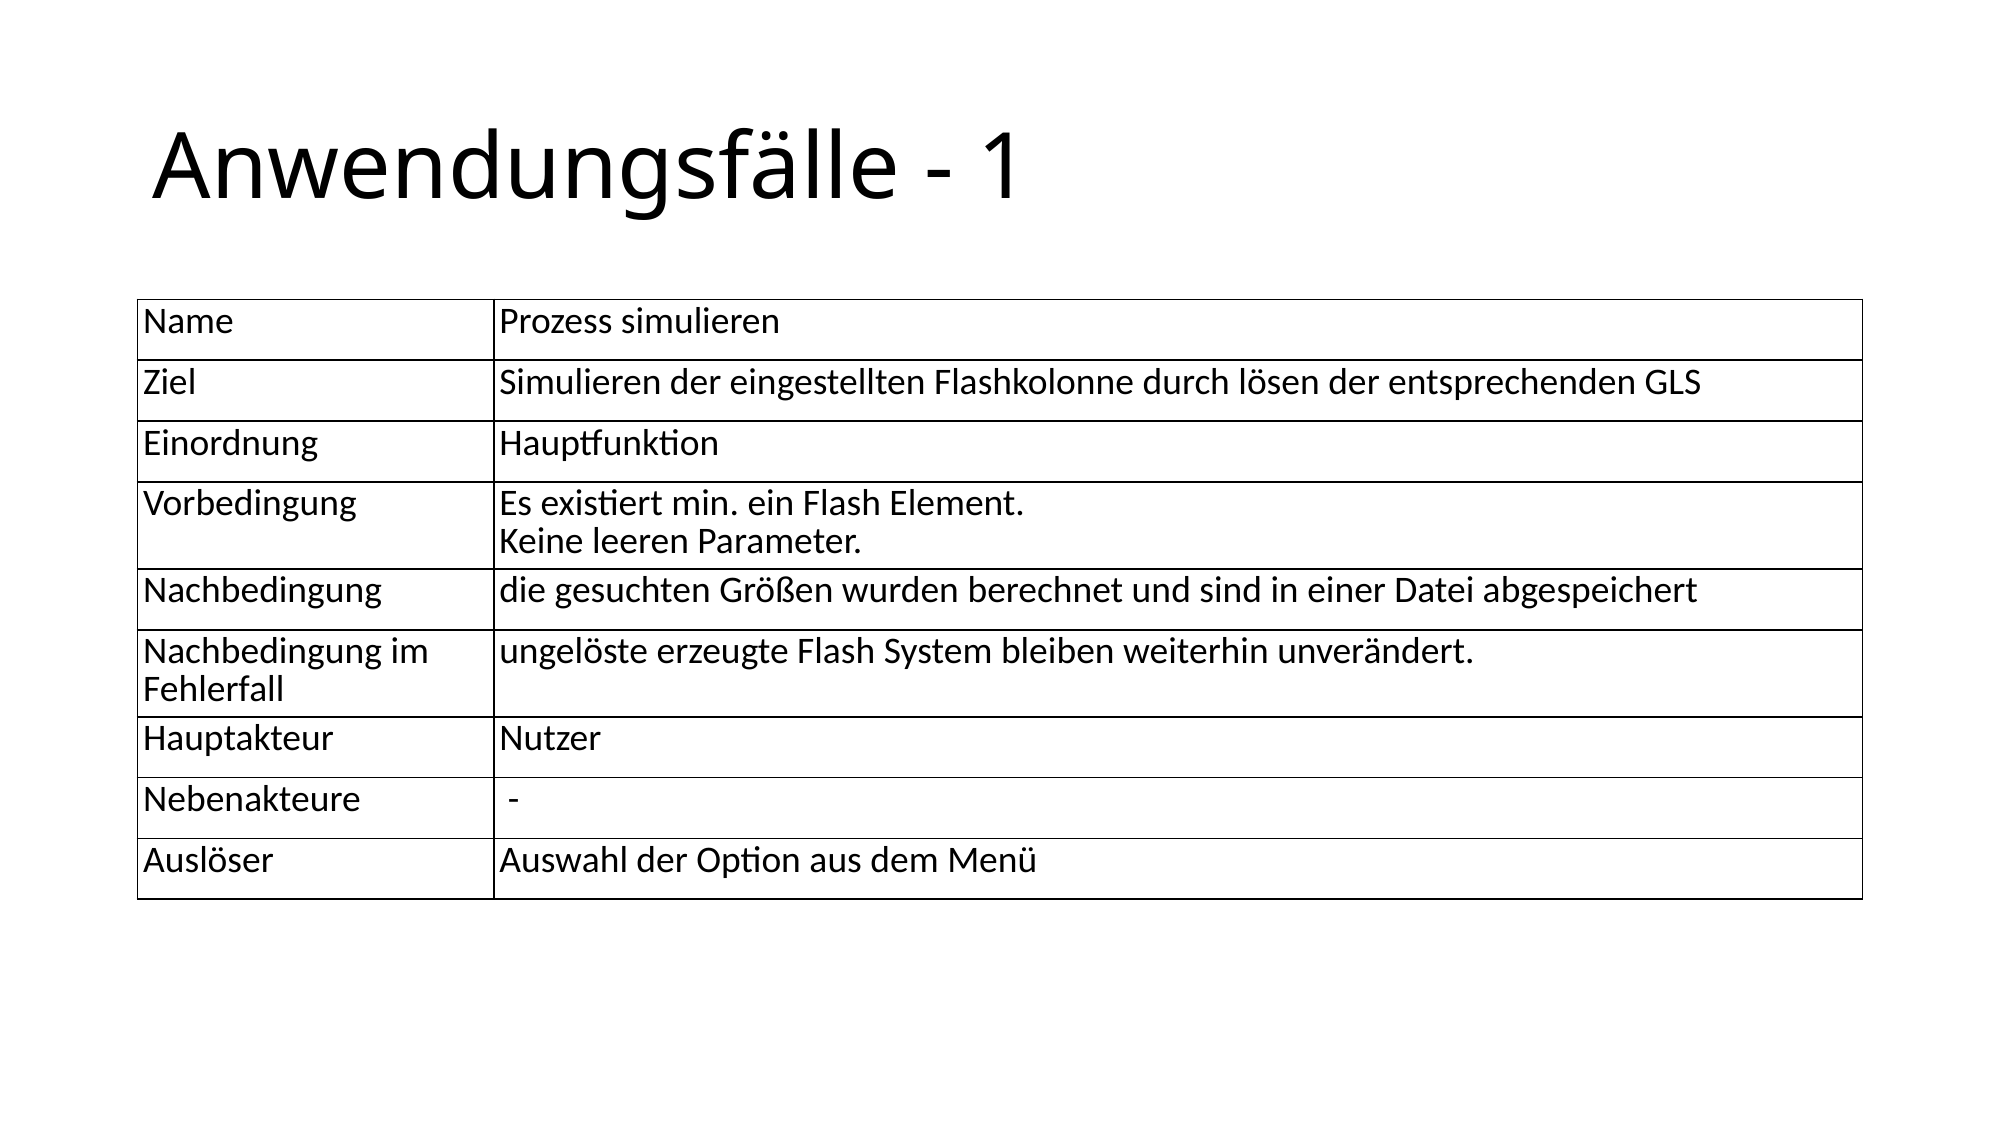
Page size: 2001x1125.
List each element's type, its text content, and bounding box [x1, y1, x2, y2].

title Anwendungsfälle - 1 [137, 59, 1863, 278]
table_cell ungelöste erzeugte Flash System bleiben weiterhin unverändert. [495, 631, 1862, 716]
table_cell Auslöser [138, 839, 493, 898]
table_cell - [495, 778, 1862, 838]
table_cell Vorbedingung [138, 483, 493, 568]
table_cell Nebenakteure [138, 778, 493, 838]
table_cell Hauptakteur [138, 718, 493, 777]
table_cell Hauptfunktion [495, 422, 1862, 481]
table_cell Nutzer [495, 718, 1862, 777]
table_header Name [138, 300, 493, 359]
table_cell Nachbedingung [138, 570, 493, 629]
table_cell Ziel [138, 361, 493, 420]
table_header Prozess simulieren [495, 300, 1862, 359]
table_cell Auswahl der Option aus dem Menü [495, 839, 1862, 898]
table_cell die gesuchten Größen wurden berechnet und sind in einer Datei abgespeichert [495, 570, 1862, 629]
table_cell Simulieren der eingestellten Flashkolonne durch lösen der entsprechenden GLS [495, 361, 1862, 420]
table_cell Nachbedingung im Fehlerfall [138, 631, 493, 716]
table_cell Es existiert min. ein Flash Element. Keine leeren Parameter. [495, 483, 1862, 568]
table_cell Einordnung [138, 422, 493, 481]
